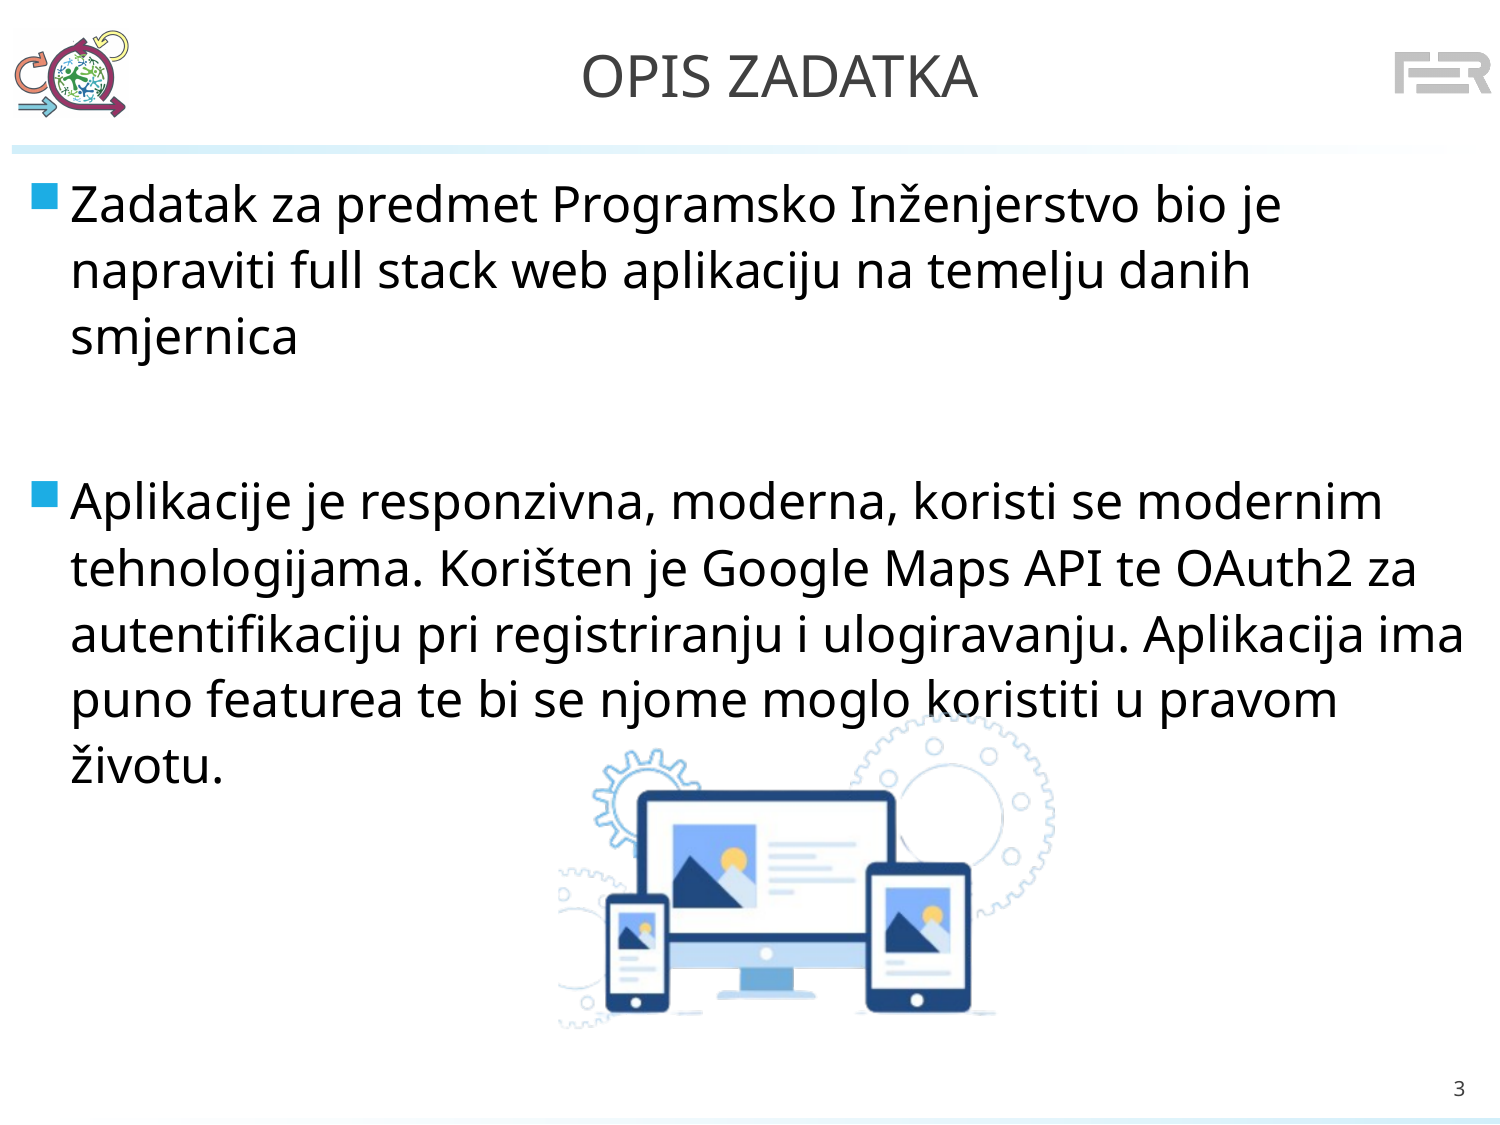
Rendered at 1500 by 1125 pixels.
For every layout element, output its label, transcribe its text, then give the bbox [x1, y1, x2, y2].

picture [13, 28, 129, 118]
picture [557, 624, 1066, 1046]
title OPIS ZADATKA [129, 5, 1430, 142]
slide_number 3 [1402, 1066, 1481, 1114]
list Zadatak za predmet Programsko Inženjerstvo bio je napraviti full stack web aplikaciju na temelju danih smjernica Aplikacije je responzivna, moderna, koristi se modernim tehnologijama. Korišten je Google Maps API te OAuth2 za autentifikaciju pri registriranju i ulogiravanju. Aplikacija ima puno featurea te bi se njome moglo koristiti u pravom životu. [11, 159, 1489, 1046]
slide_number 20 [1430, 48, 1494, 99]
